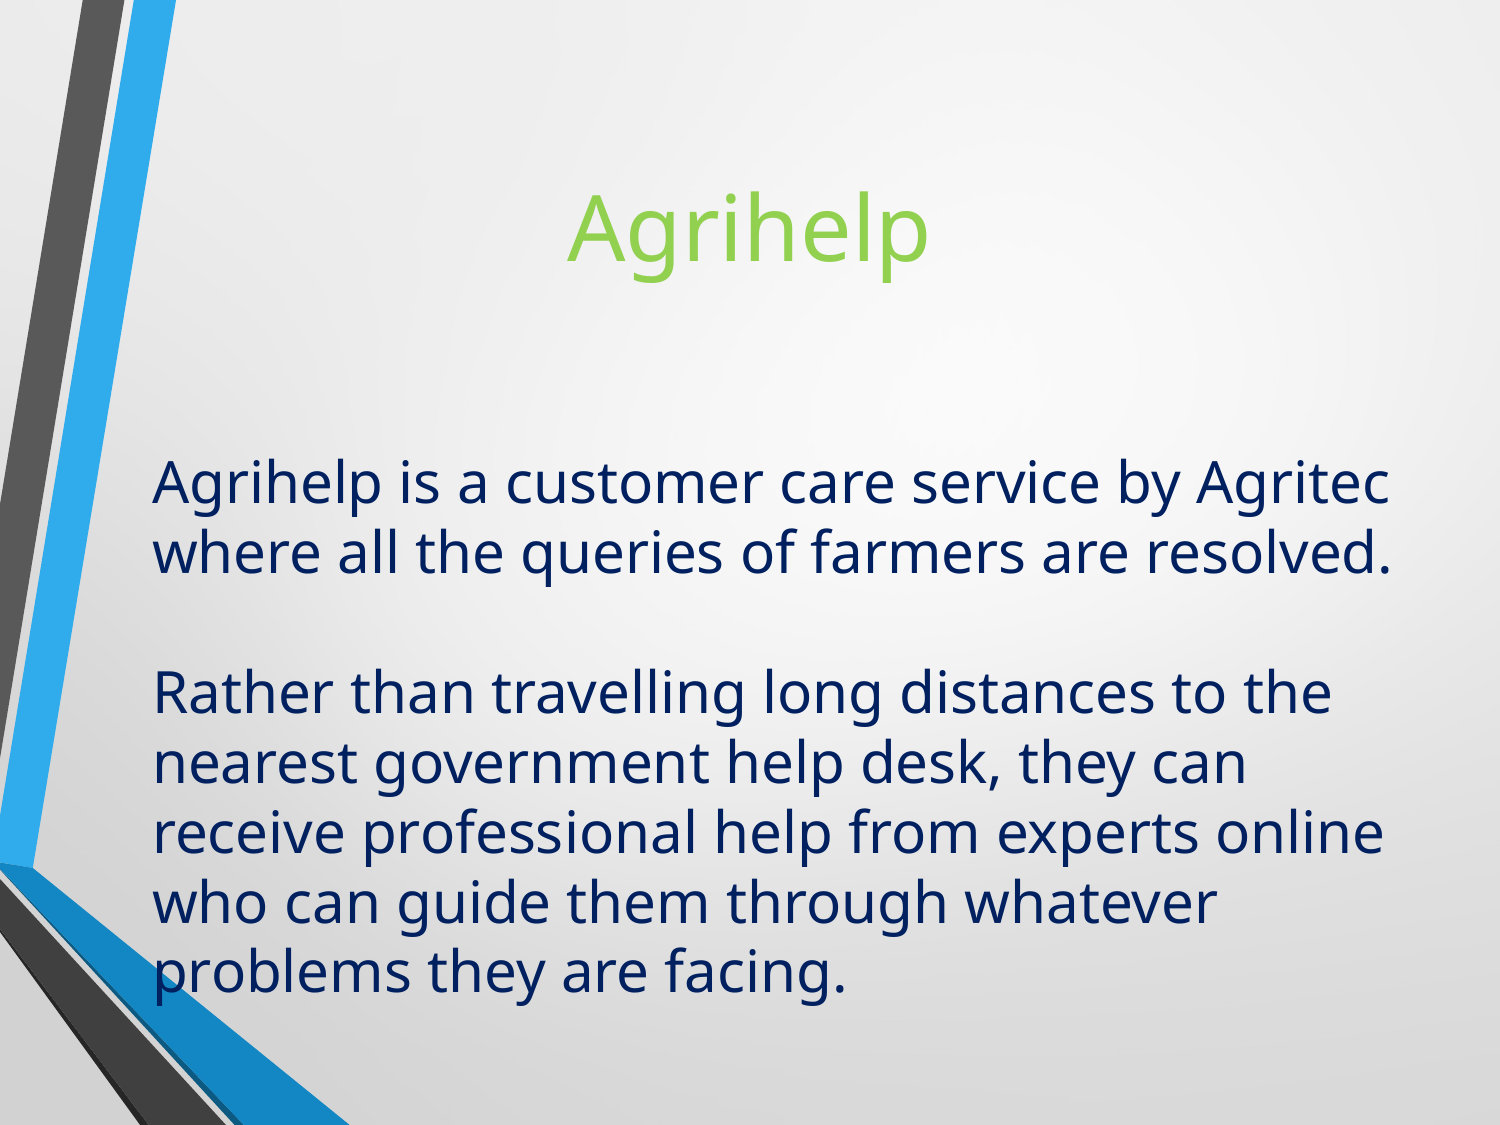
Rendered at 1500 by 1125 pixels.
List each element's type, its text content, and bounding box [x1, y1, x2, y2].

text_box Agrihelp is a customer care service by Agritec where all the queries of farmers are resolved. Rather than travelling long distances to the nearest government help desk, they can receive professional help from experts online who can guide them through whatever problems they are facing. [137, 437, 1450, 1012]
text_box Agrihelp [552, 162, 948, 288]
